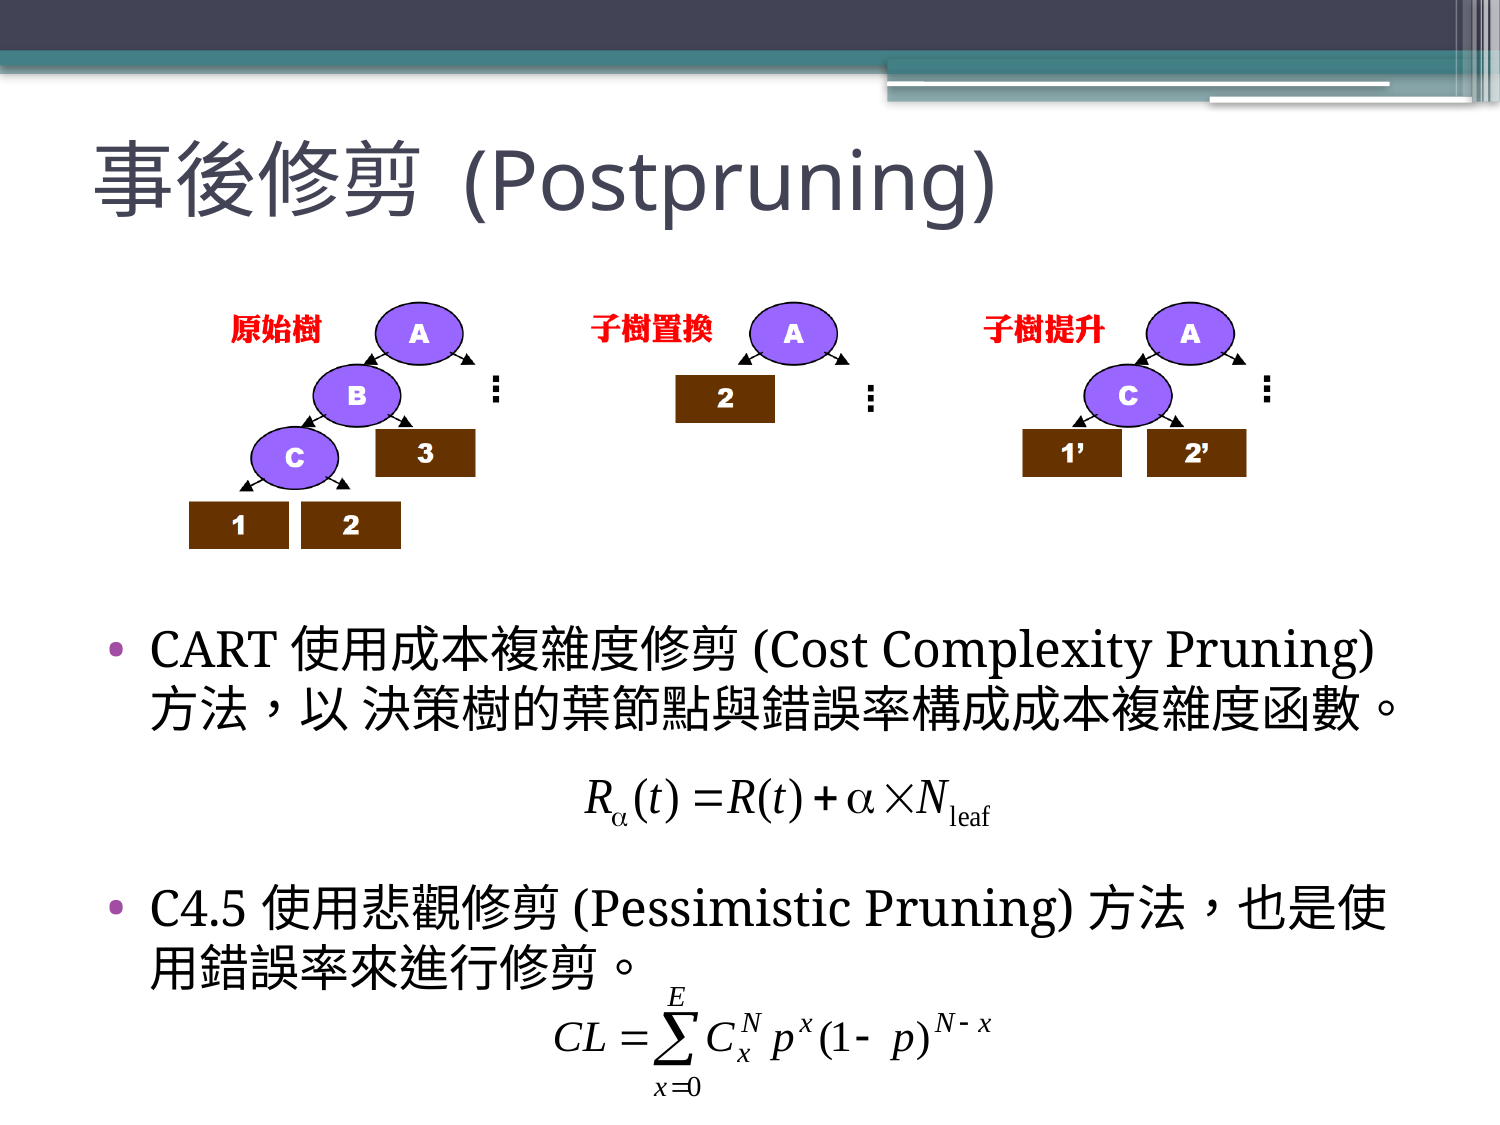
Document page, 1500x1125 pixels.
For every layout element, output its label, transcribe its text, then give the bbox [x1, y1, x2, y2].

title 事後修剪 (Postpruning) [76, 90, 1427, 265]
picture [147, 269, 1307, 566]
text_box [546, 975, 1004, 1107]
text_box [575, 762, 1002, 840]
list CART使用成本複雜度修剪(Cost Complexity Pruning)方法，以 決策樹的葉節點與錯誤率構成成本複雜度函數。 C4.5使用悲觀修剪(Pessimistic Pruning)方法，也是使用錯誤率來進行修剪。 [75, 278, 1425, 1079]
